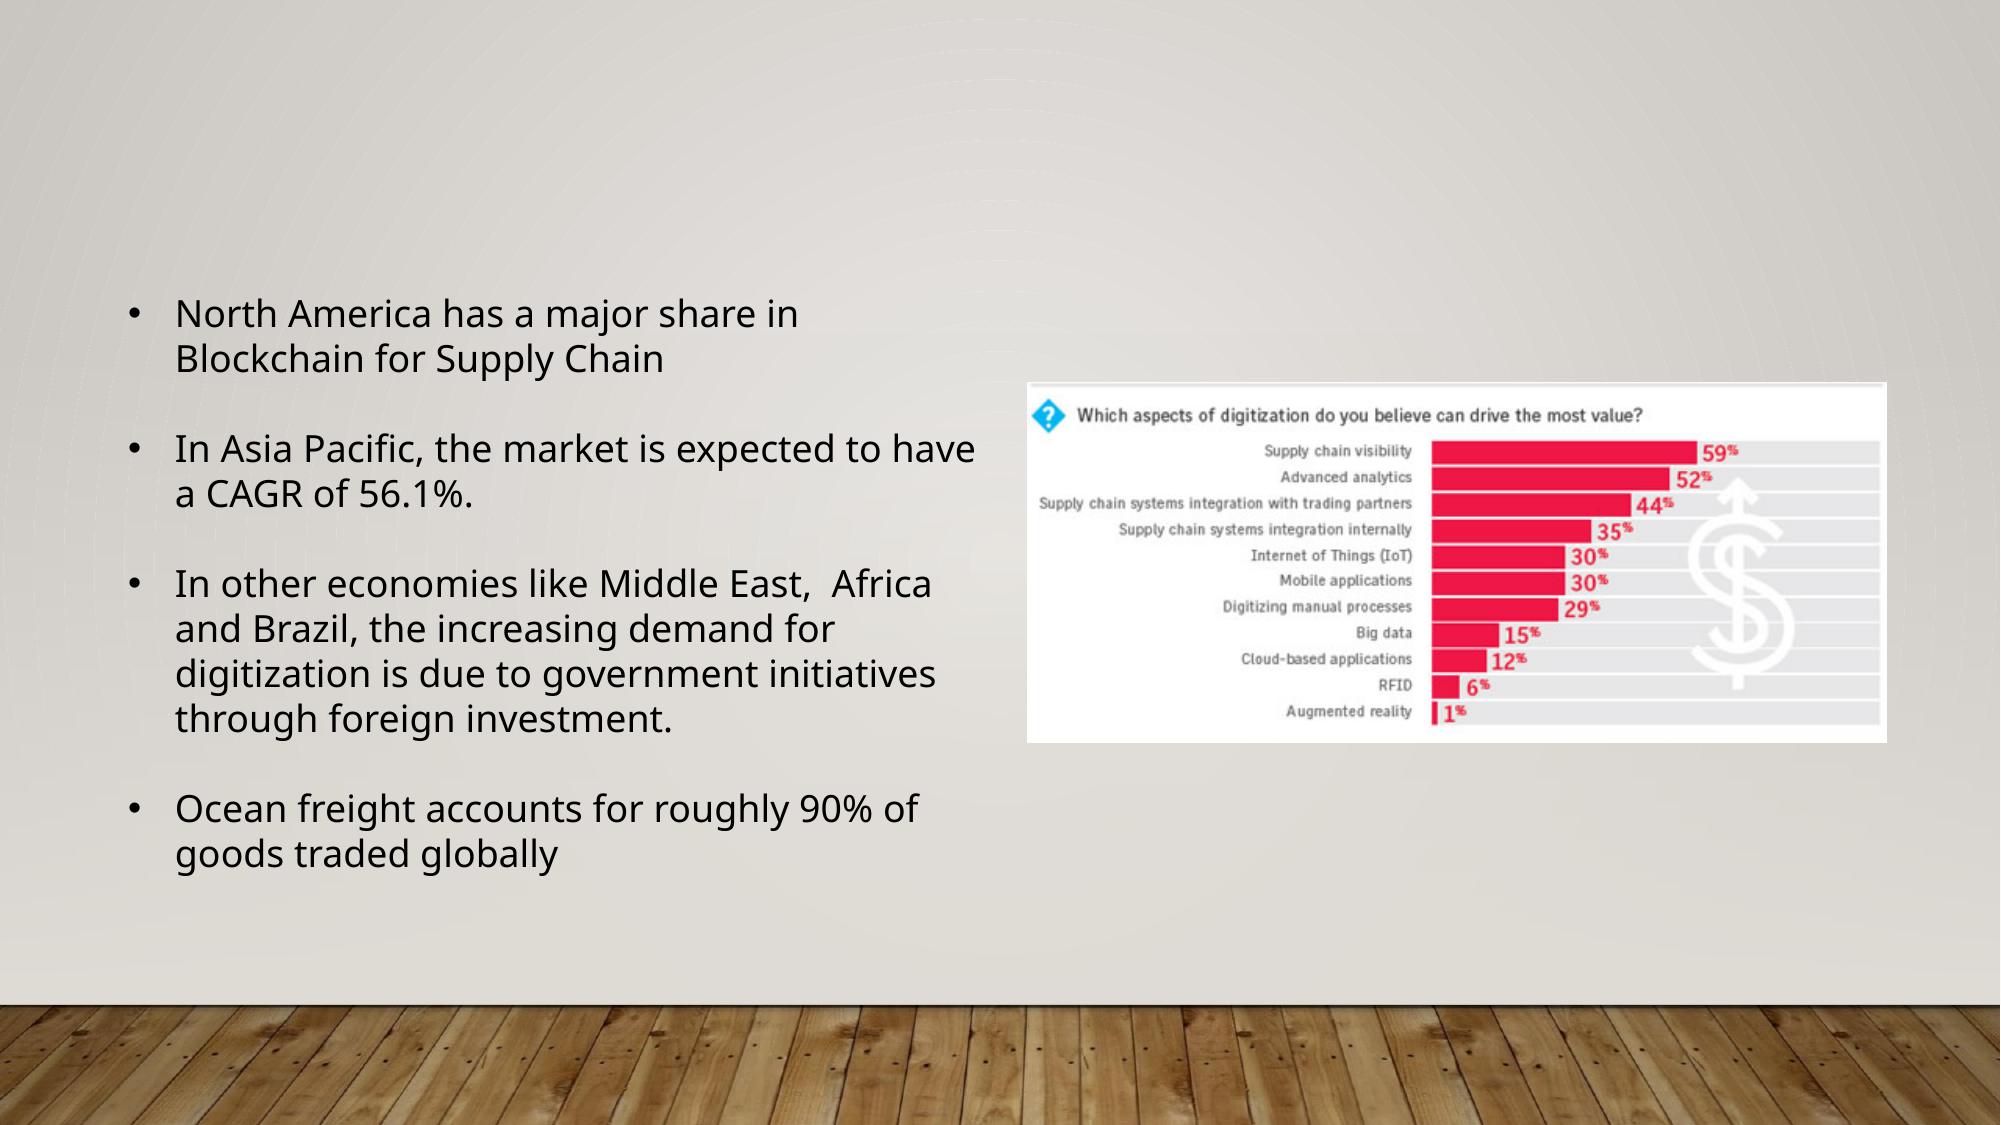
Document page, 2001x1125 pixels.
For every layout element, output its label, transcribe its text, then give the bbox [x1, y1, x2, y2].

text_box North America has a major share in Blockchain for Supply Chain In Asia Pacific, the market is expected to have a CAGR of 56.1%. In other economies like Middle East, Africa and Brazil, the increasing demand for digitization is due to government initiatives through foreign investment. Ocean freight accounts for roughly 90% of goods traded globally [113, 282, 1000, 883]
picture [1027, 382, 1887, 743]
picture [0, 1005, 2000, 1125]
